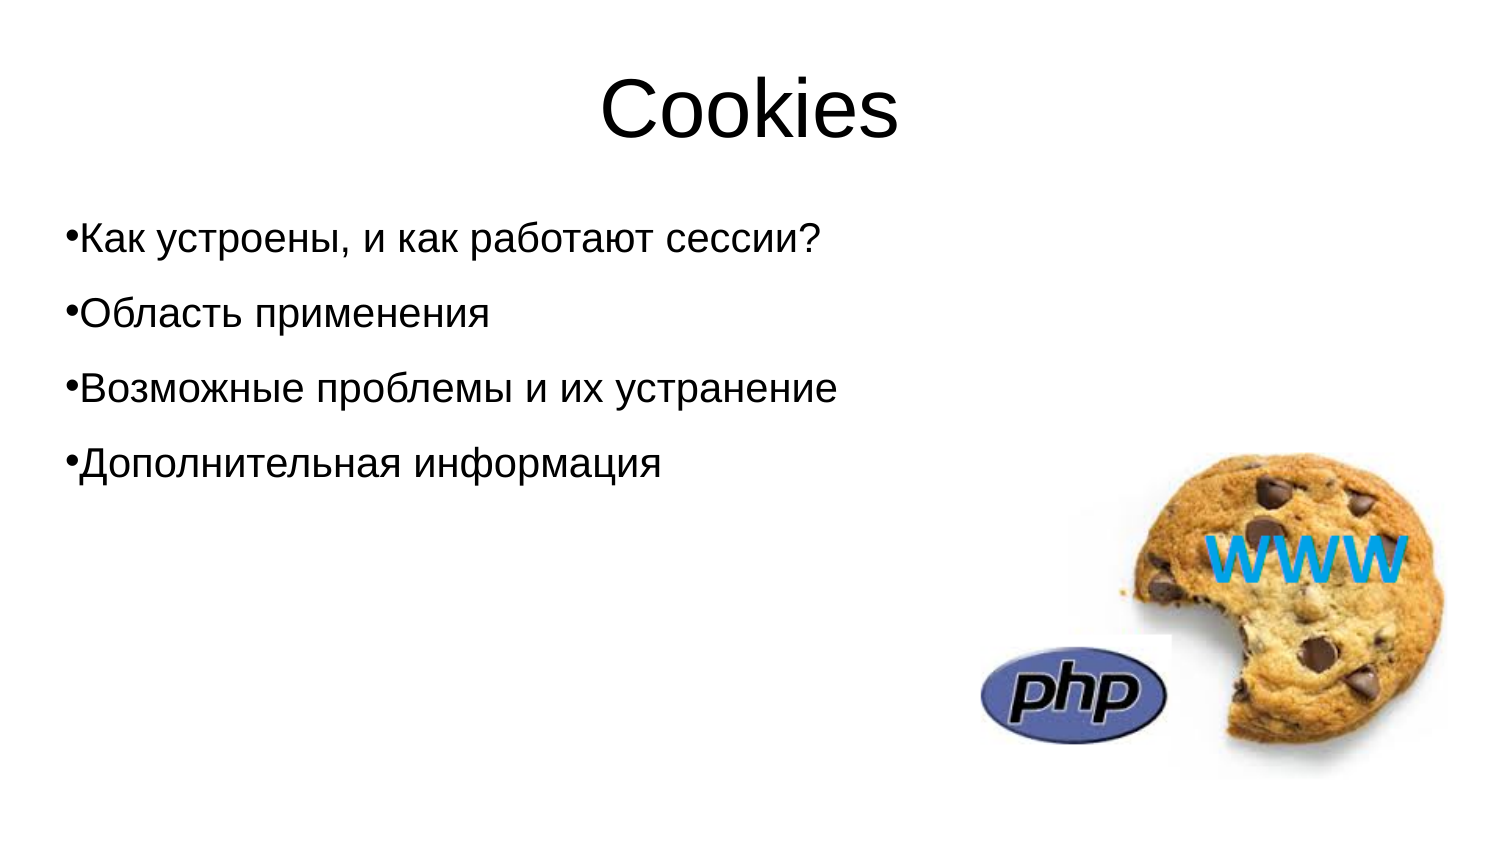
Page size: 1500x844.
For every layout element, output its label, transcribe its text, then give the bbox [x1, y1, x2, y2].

text_box Как устроены, и как работают сессии? Область применения Возможные проблемы и их устранение Дополнительная информация [64, 209, 1415, 463]
title Cookies [75, 33, 1425, 175]
picture [903, 445, 1460, 801]
